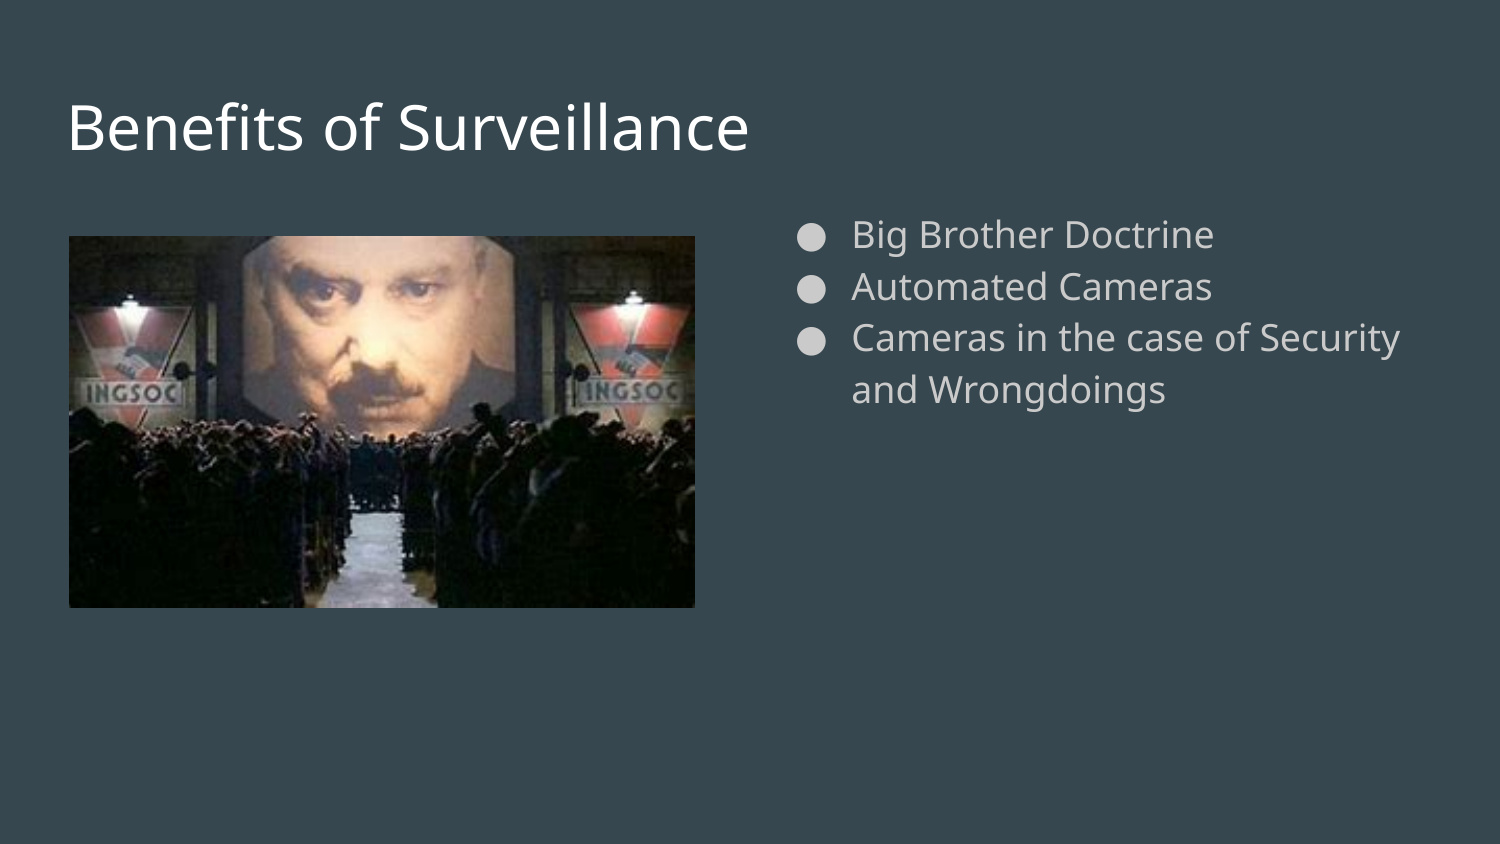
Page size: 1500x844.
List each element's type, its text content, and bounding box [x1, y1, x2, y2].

picture [68, 236, 695, 608]
title Benefits of Surveillance [51, 72, 1449, 167]
list Big Brother Doctrine Automated Cameras Cameras in the case of Security and Wrongdoings [761, 189, 1449, 750]
